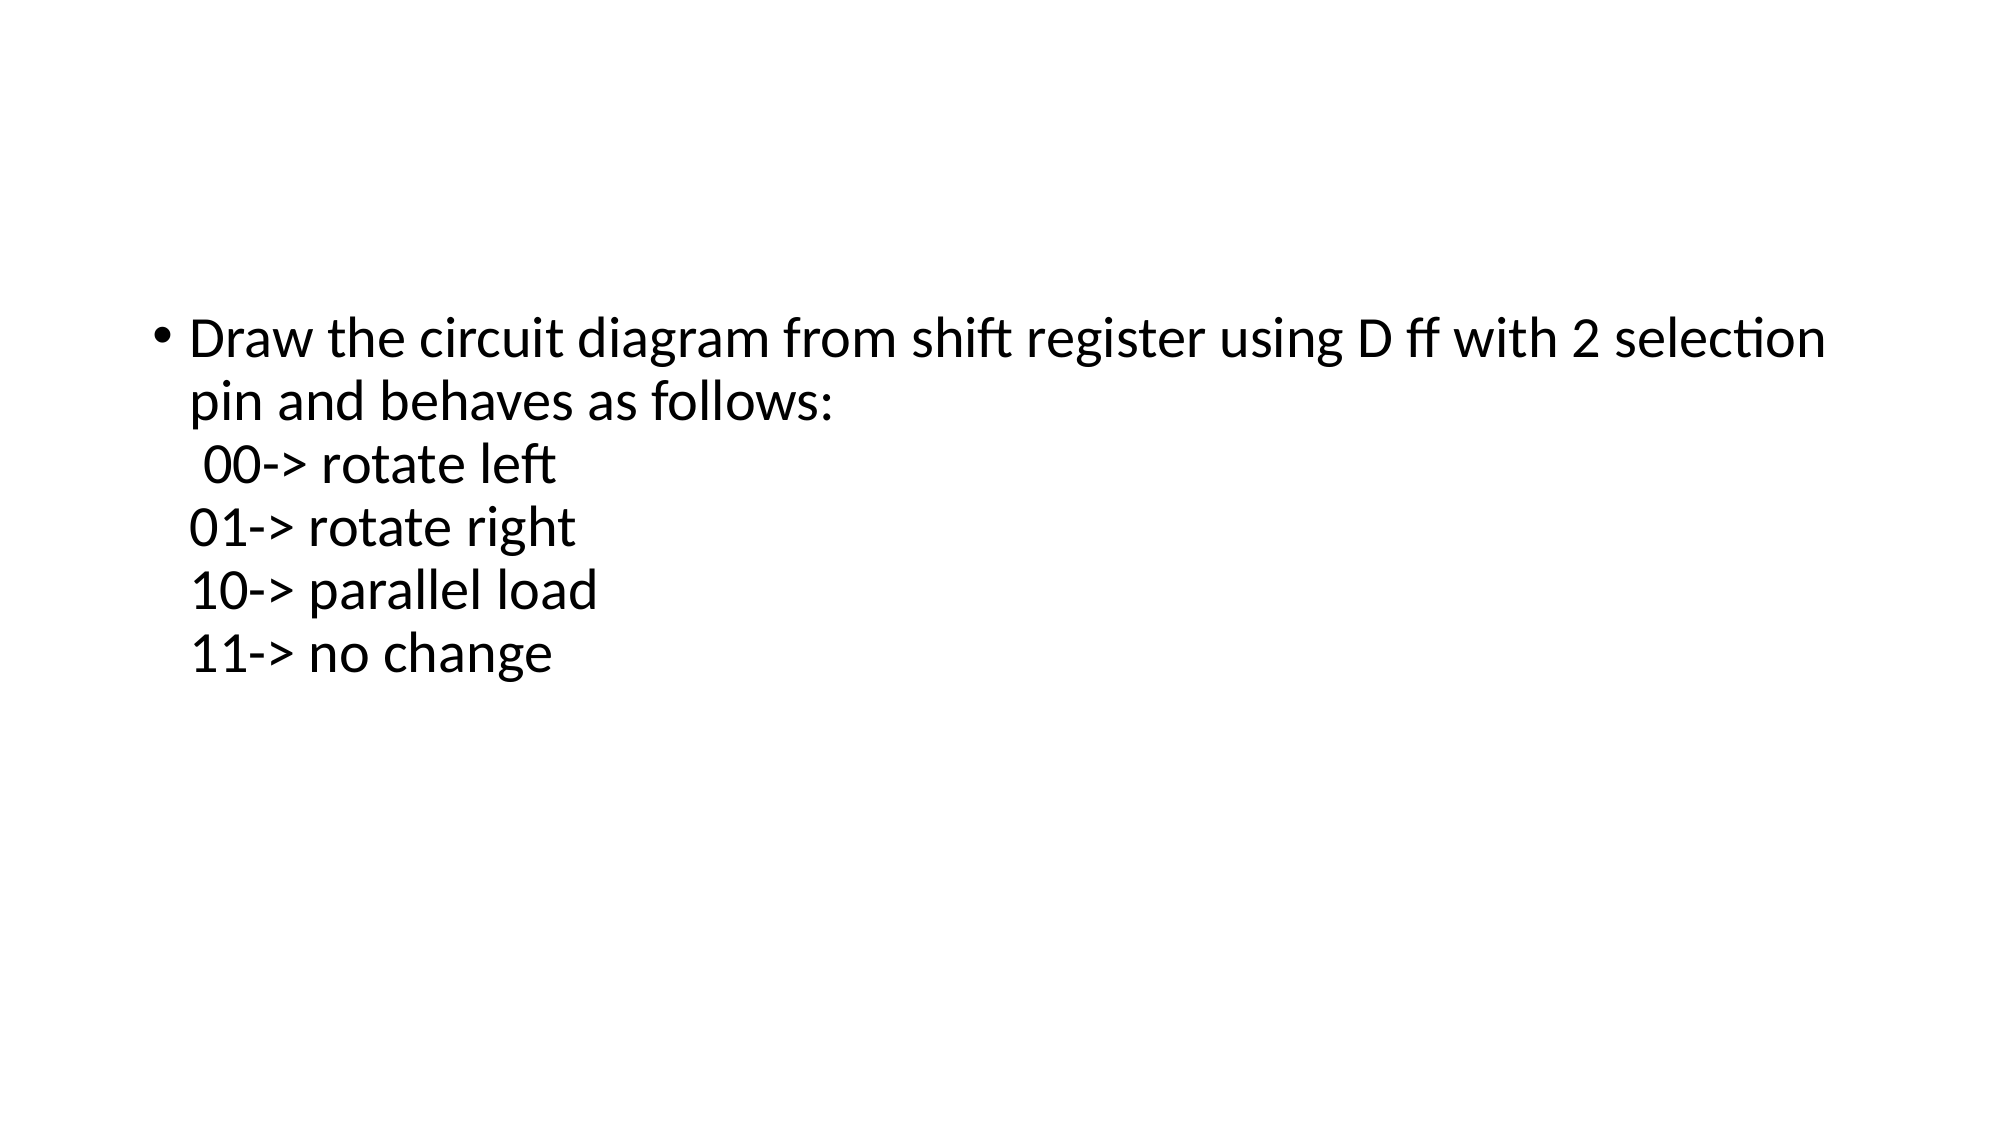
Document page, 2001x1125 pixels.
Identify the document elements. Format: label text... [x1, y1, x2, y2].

list Draw the circuit diagram from shift register using D ff with 2 selection pin and behaves as follows: 00-> rotate left 01-> rotate right 10-> parallel load 11-> no change [137, 299, 1863, 1014]
